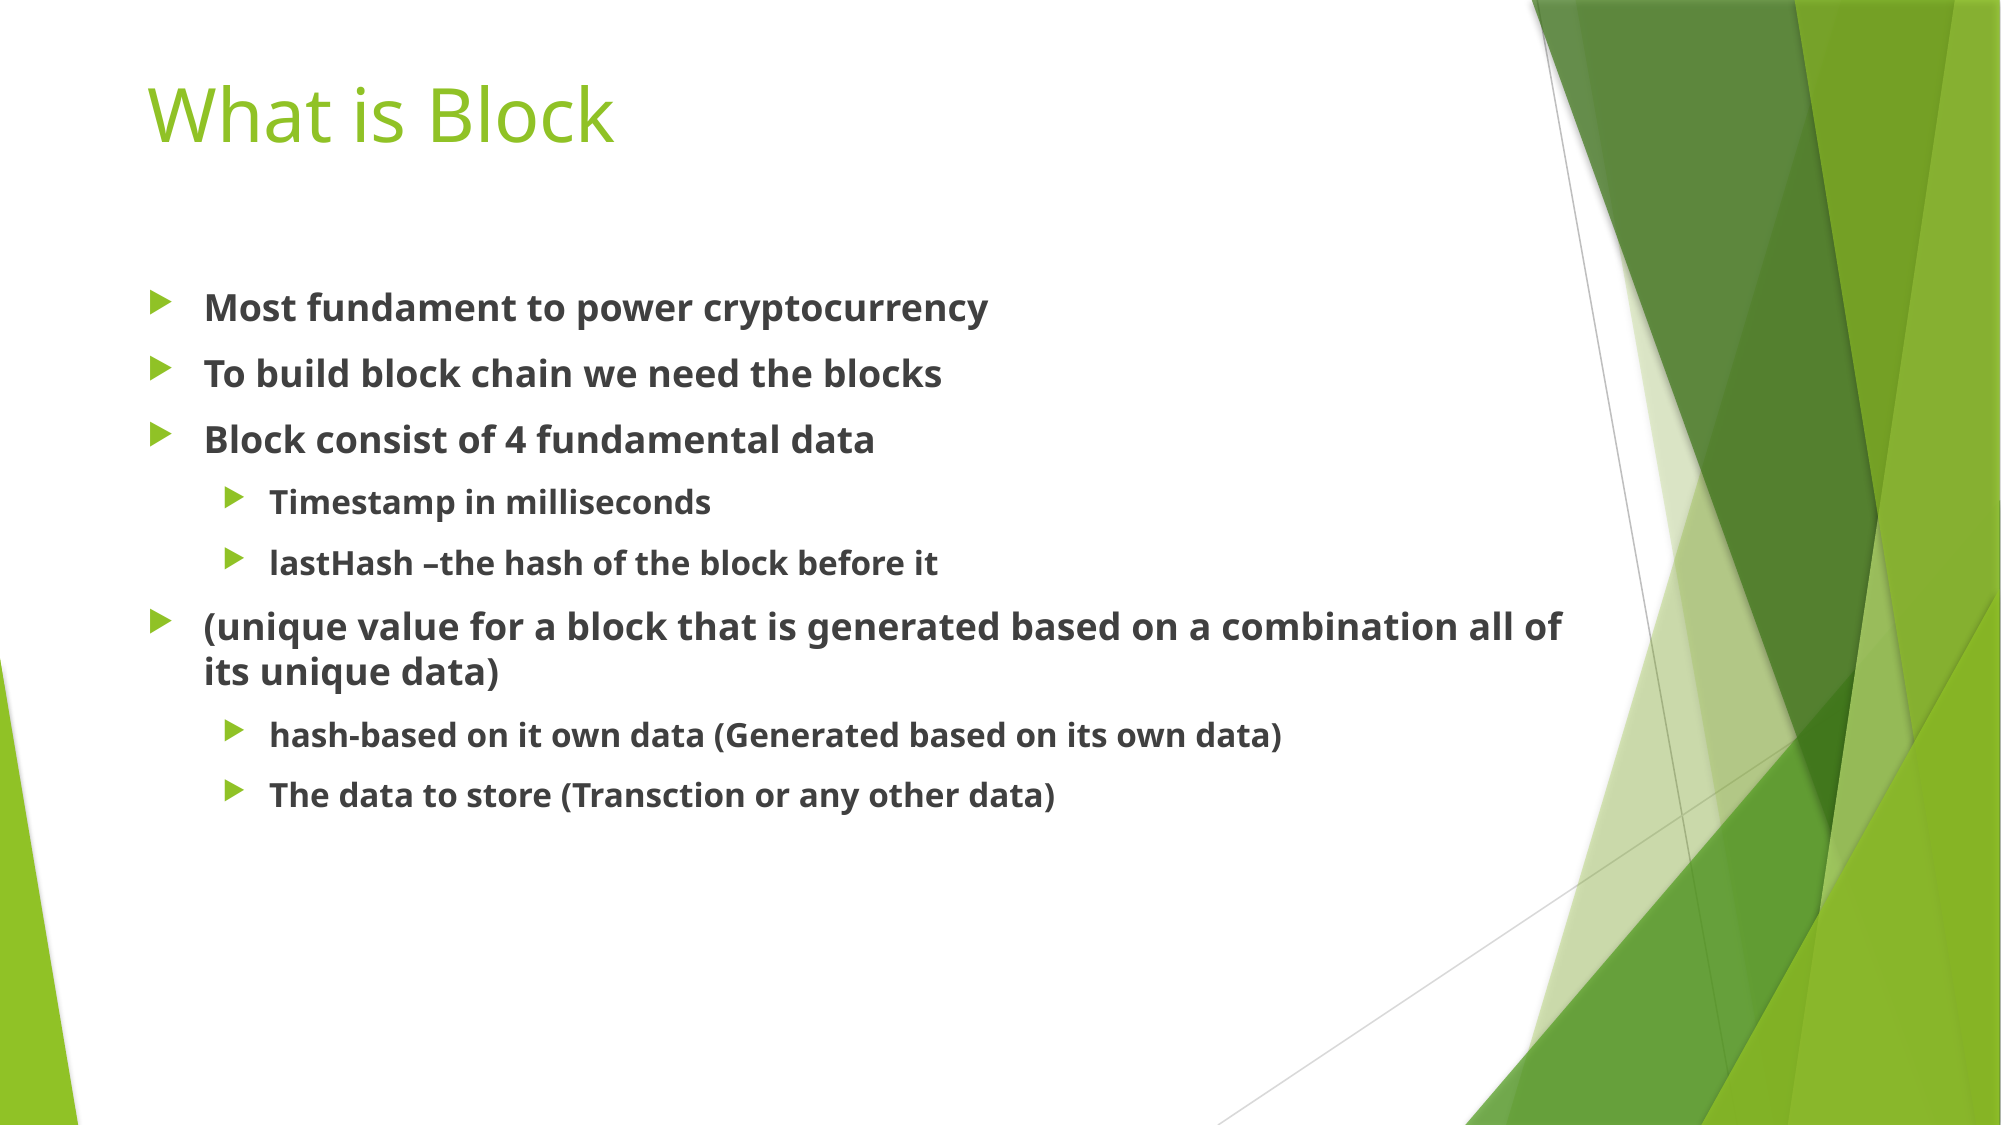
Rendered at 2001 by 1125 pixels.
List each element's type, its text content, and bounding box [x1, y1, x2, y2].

list Most fundament to power cryptocurrency To build block chain we need the blocks Block consist of 4 fundamental data Timestamp in milliseconds lastHash –the hash of the block before it (unique value for a block that is generated based on a combination all of its unique data) hash-based on it own data (Generated based on its own data) The data to store (Transction or any other data) [132, 276, 1619, 915]
text_box [0, 657, 80, 1125]
title What is Block [132, 59, 1187, 276]
